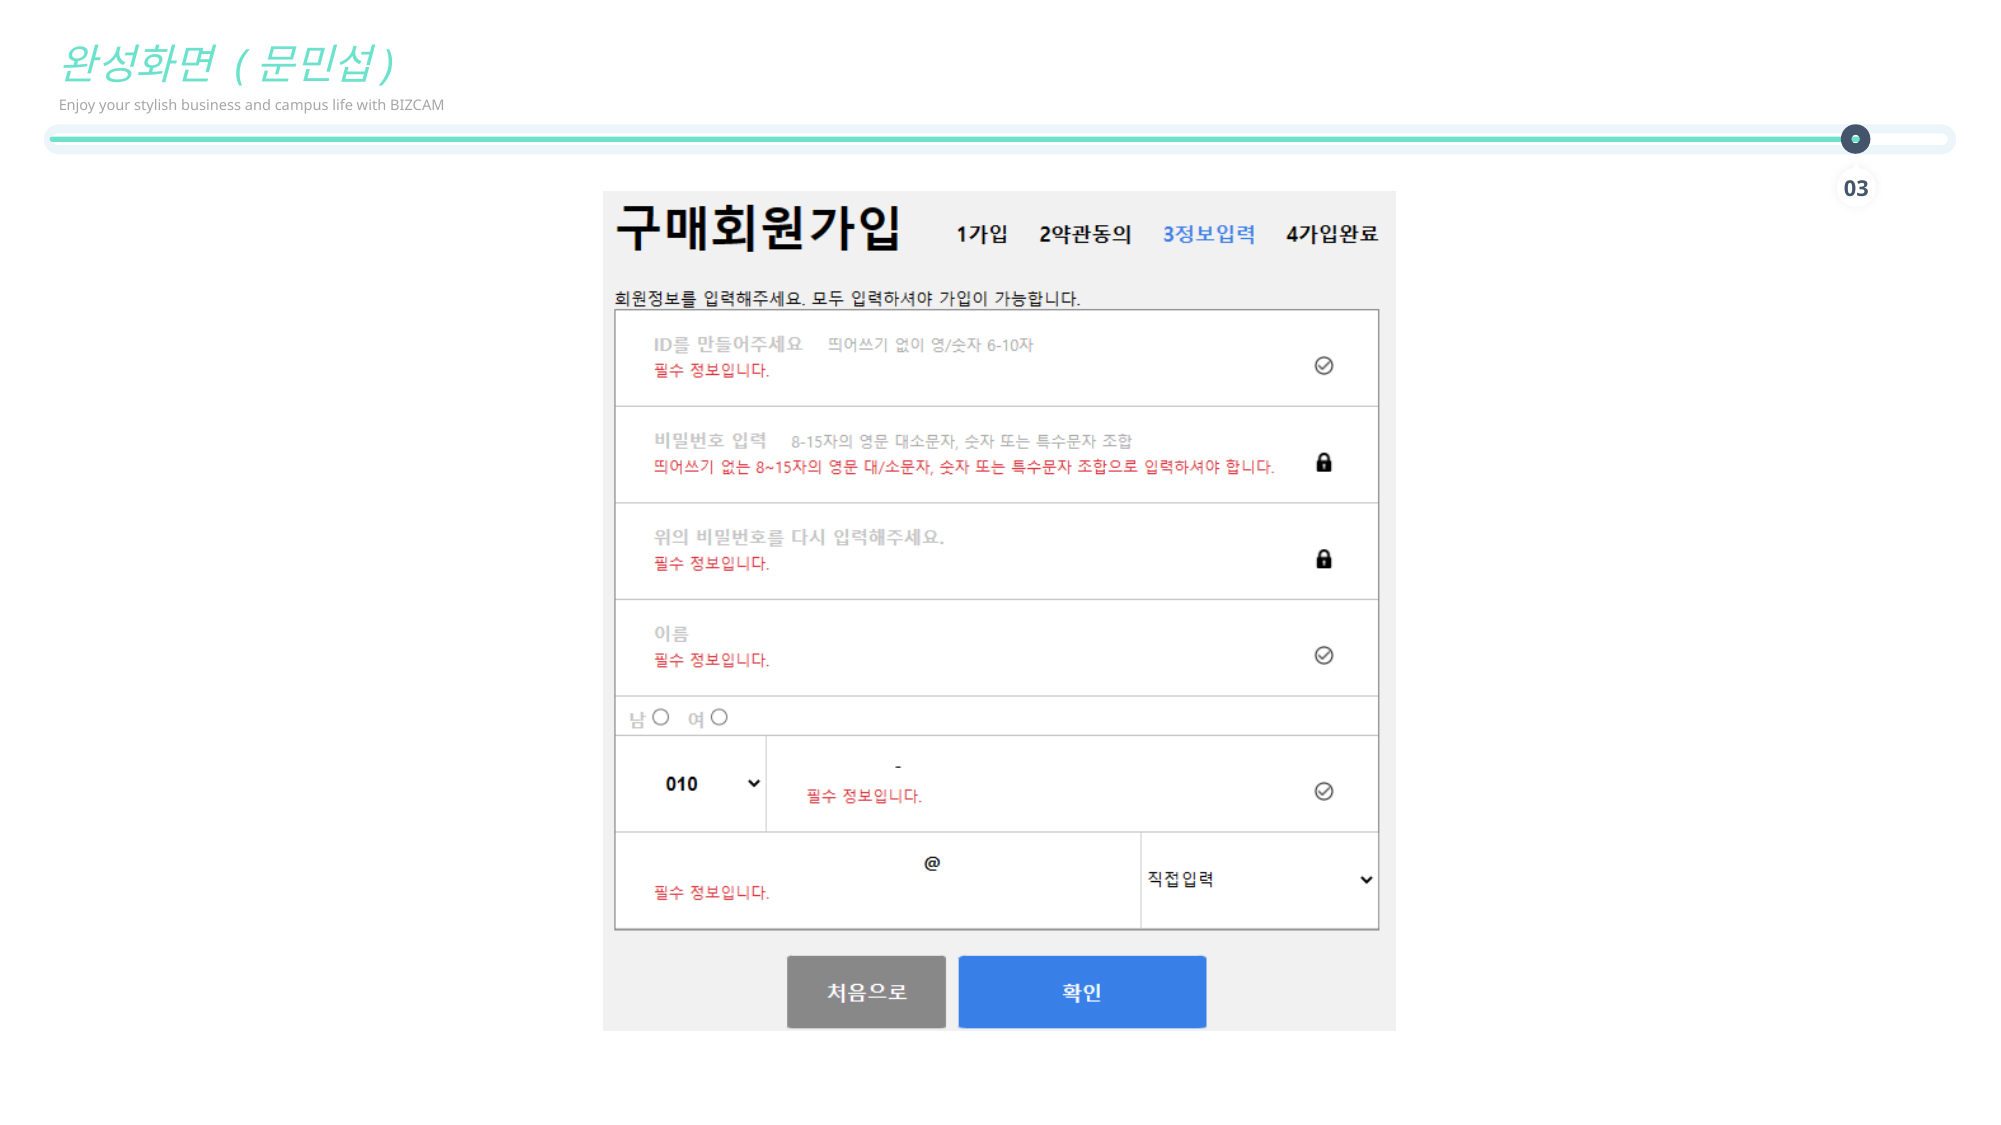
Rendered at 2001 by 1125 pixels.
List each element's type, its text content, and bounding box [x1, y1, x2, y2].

picture [603, 191, 1396, 1031]
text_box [43, 124, 1957, 155]
text_box 03 [1835, 159, 1878, 209]
text_box 완성화면 (문민섭) Enjoy your stylish business and campus life with BIZCAM [43, 29, 1173, 122]
